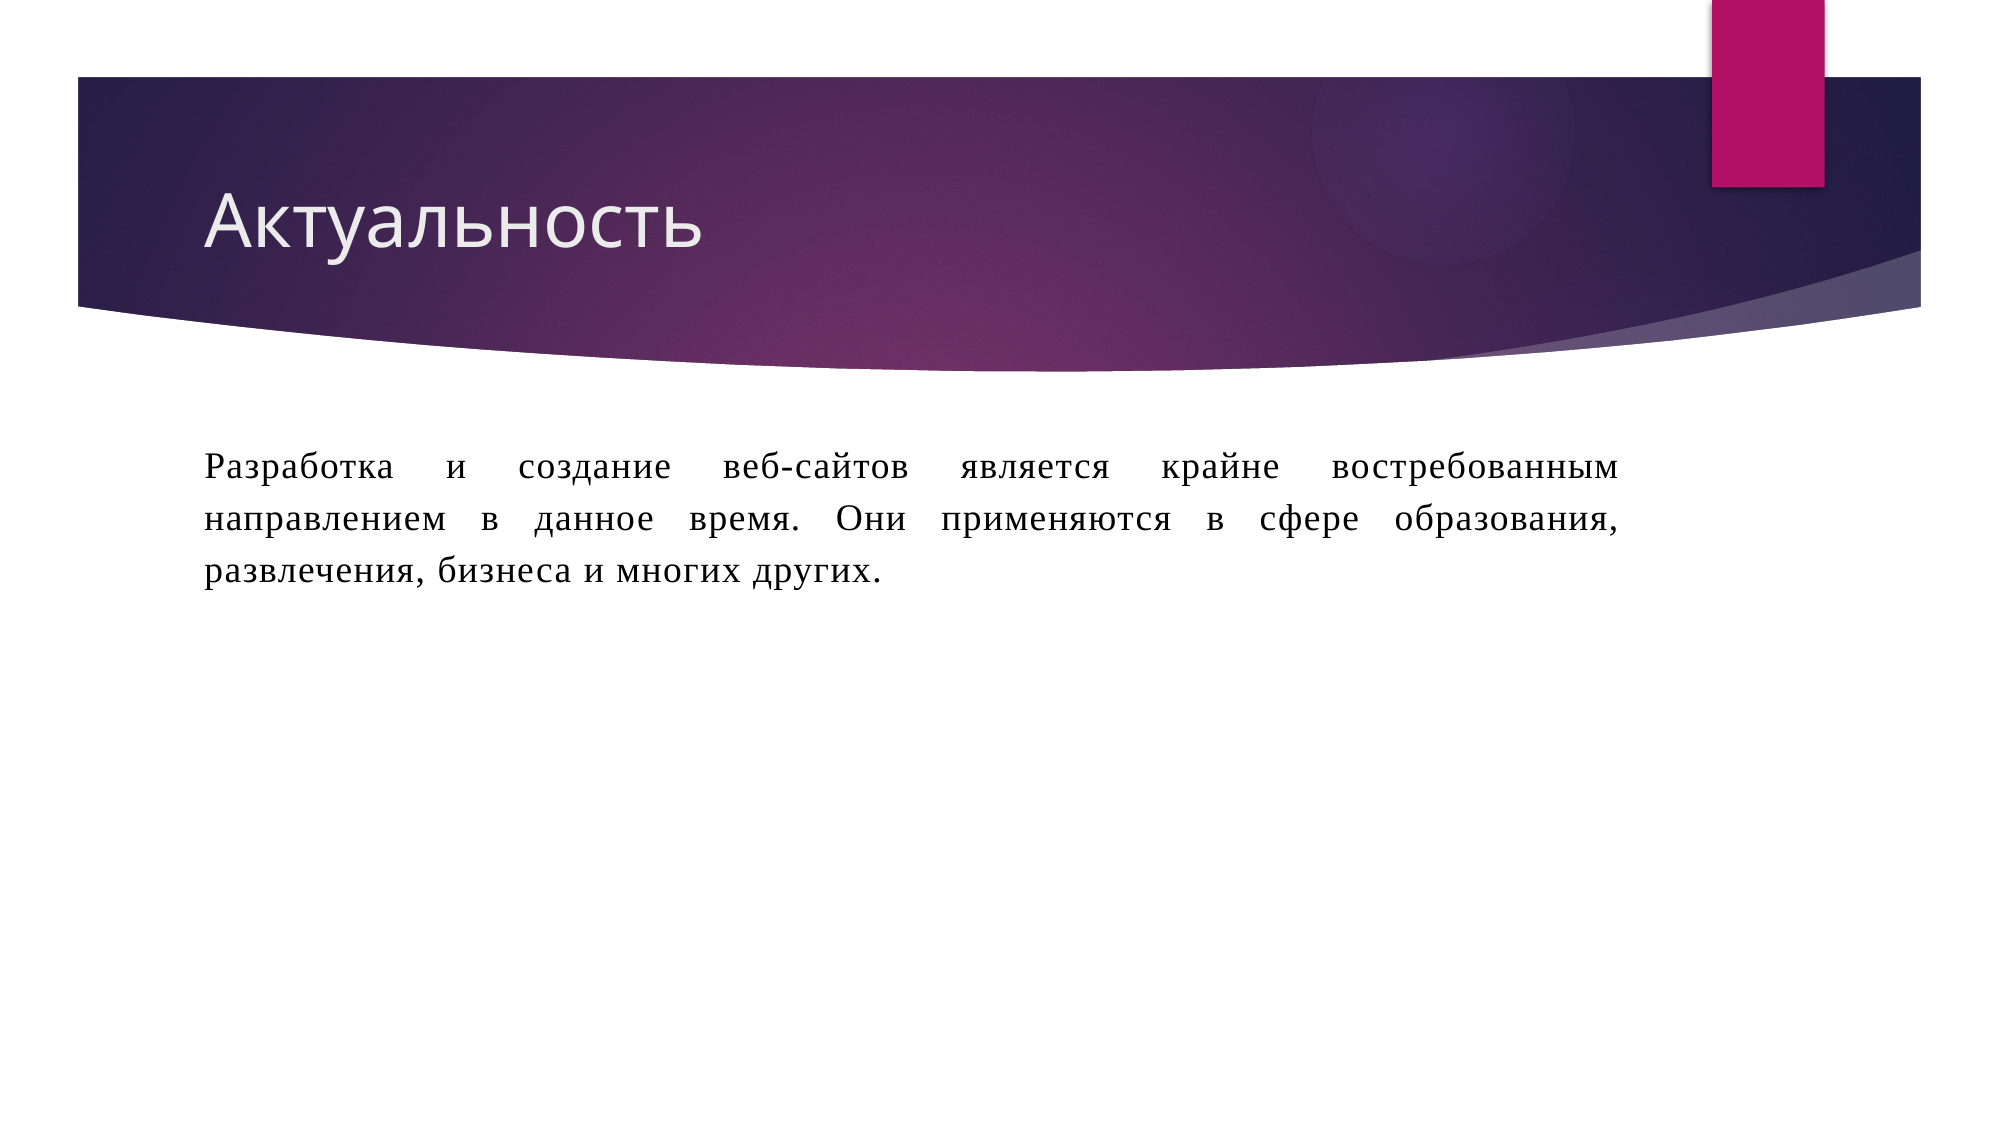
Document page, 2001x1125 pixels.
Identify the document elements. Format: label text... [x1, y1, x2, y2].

title Актуальность [189, 159, 1627, 276]
list Разработка и создание веб-сайтов является крайне востребованным направлением в данное время. Они применяются в сфере образования, развлечения, бизнеса и многих других. [189, 427, 1638, 988]
